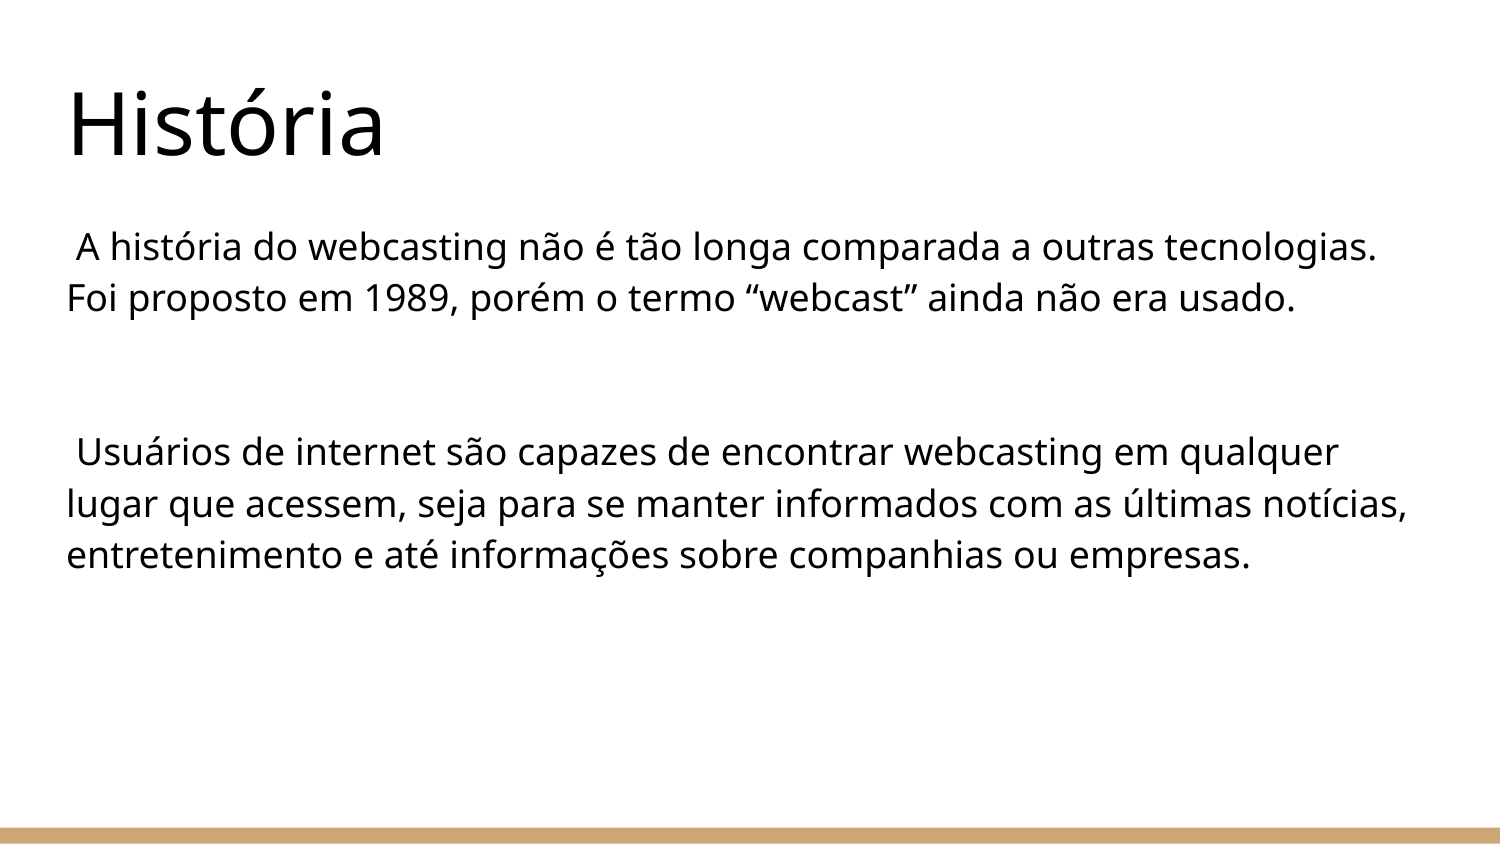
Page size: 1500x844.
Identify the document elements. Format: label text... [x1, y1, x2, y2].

title História [51, 51, 1449, 189]
list A história do webcasting não é tão longa comparada a outras tecnologias. Foi proposto em 1989, porém o termo “webcast” ainda não era usado. Usuários de internet são capazes de encontrar webcasting em qualquer lugar que acessem, seja para se manter informados com as últimas notícias, entretenimento e até informações sobre companhias ou empresas. [51, 200, 1449, 752]
